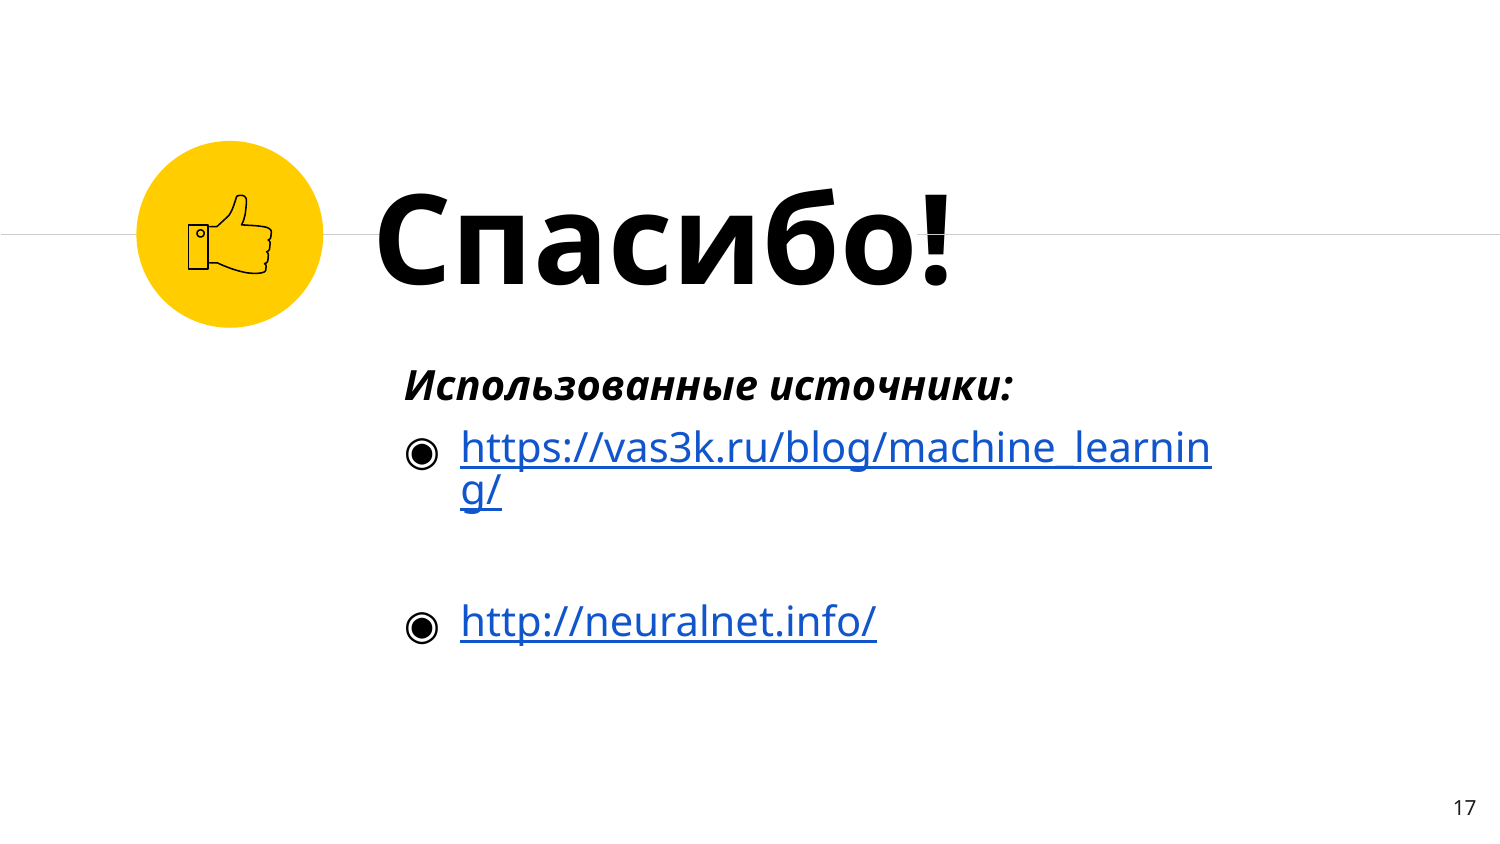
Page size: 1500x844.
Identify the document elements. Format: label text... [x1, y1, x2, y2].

text_box [136, 243, 323, 328]
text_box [188, 195, 272, 274]
subtitle Использованные источники: https://vas3k.ru/blog/machine_learning/ http://neuralnet.info/ [389, 343, 1248, 795]
slide_number 17 [1401, 779, 1492, 844]
title Спасибо! [357, 139, 1163, 330]
text_box [136, 140, 324, 233]
